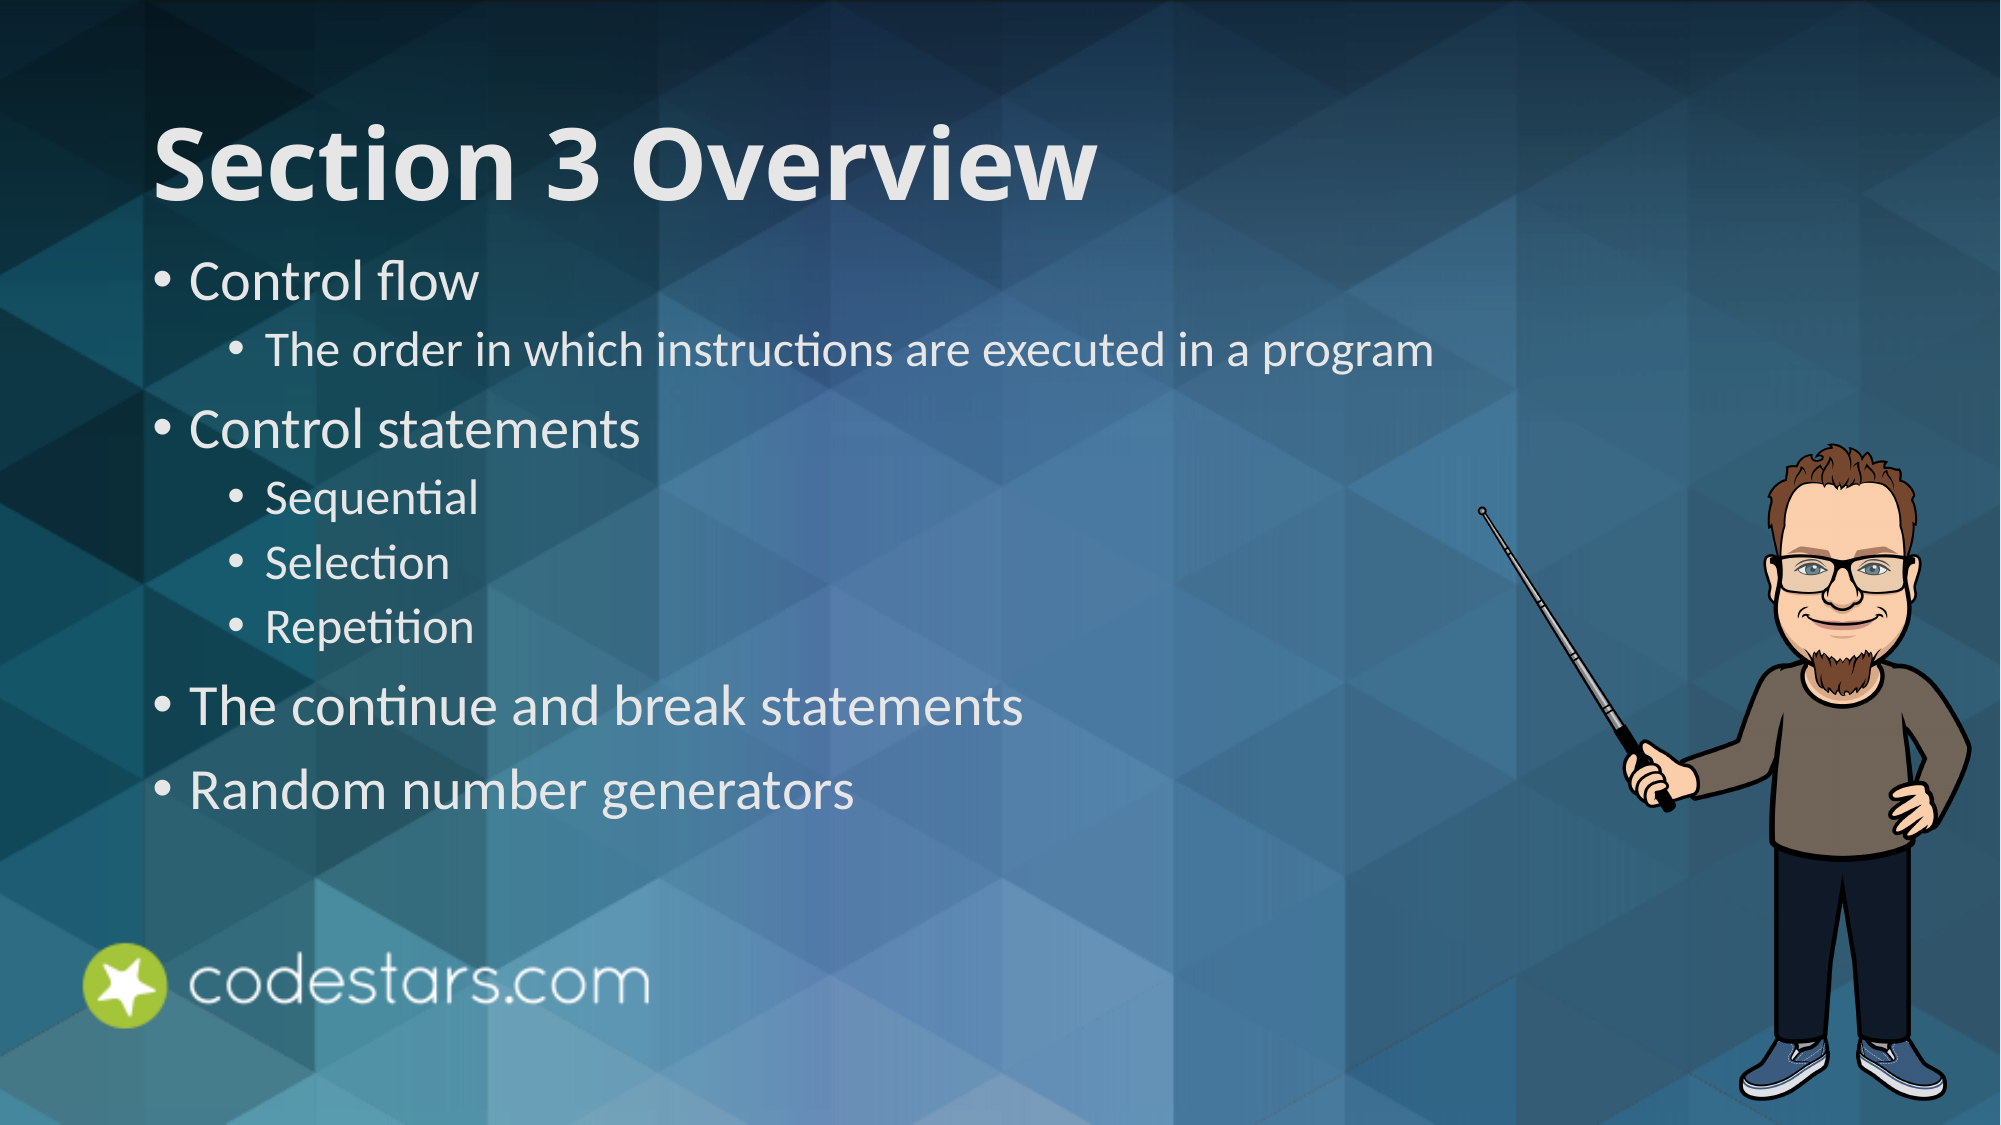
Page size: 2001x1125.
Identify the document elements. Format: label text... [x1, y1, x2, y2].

list Control flow The order in which instructions are executed in a program Control statements Sequential Selection Repetition The continue and break statements Random number generators [137, 242, 1863, 1014]
picture [0, 0, 2001, 1125]
title Section 3 Overview [137, 59, 1863, 242]
